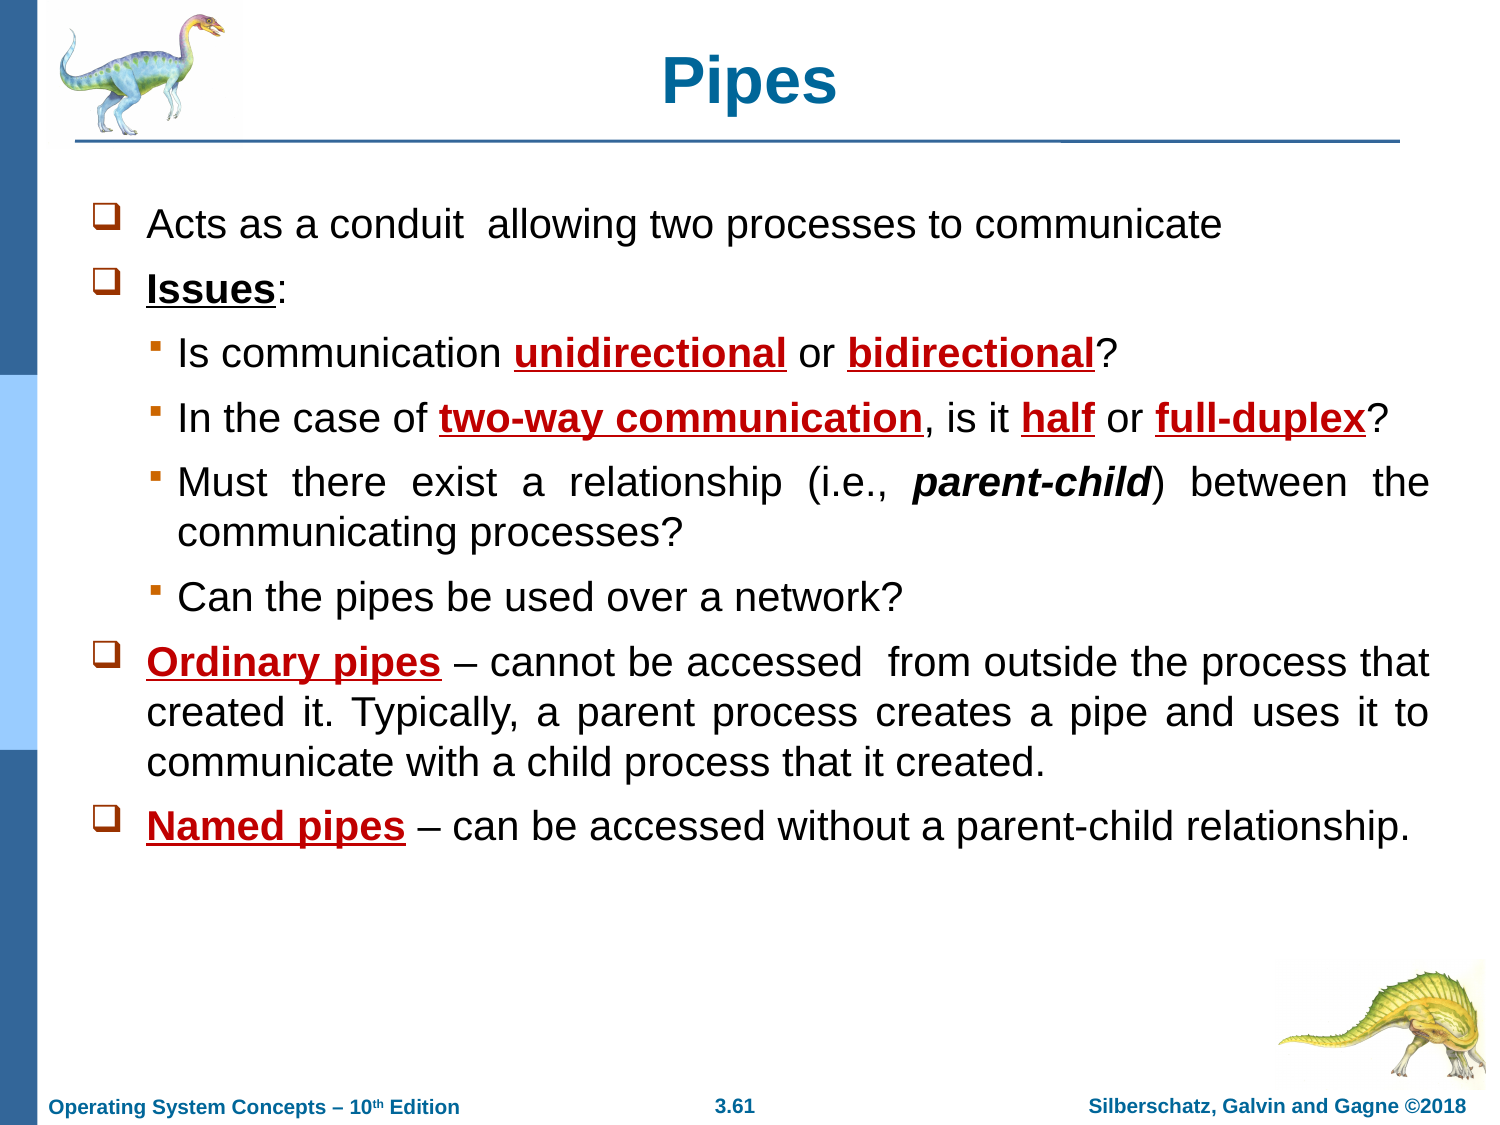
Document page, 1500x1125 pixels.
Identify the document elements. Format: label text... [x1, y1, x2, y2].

list Acts as a conduit allowing two processes to communicate Issues: Is communication unidirectional or bidirectional? In the case of two-way communication, is it half or full-duplex? Must there exist a relationship (i.e., parent-child) between the communicating processes? Can the pipes be used over a network? Ordinary pipes – cannot be accessed from outside the process that created it. Typically, a parent process creates a pipe and uses it to communicate with a child process that it created. Named pipes – can be accessed without a parent-child relationship. [75, 189, 1446, 933]
picture [1275, 959, 1486, 1090]
title Pipes [75, 29, 1425, 125]
picture [46, 0, 243, 149]
